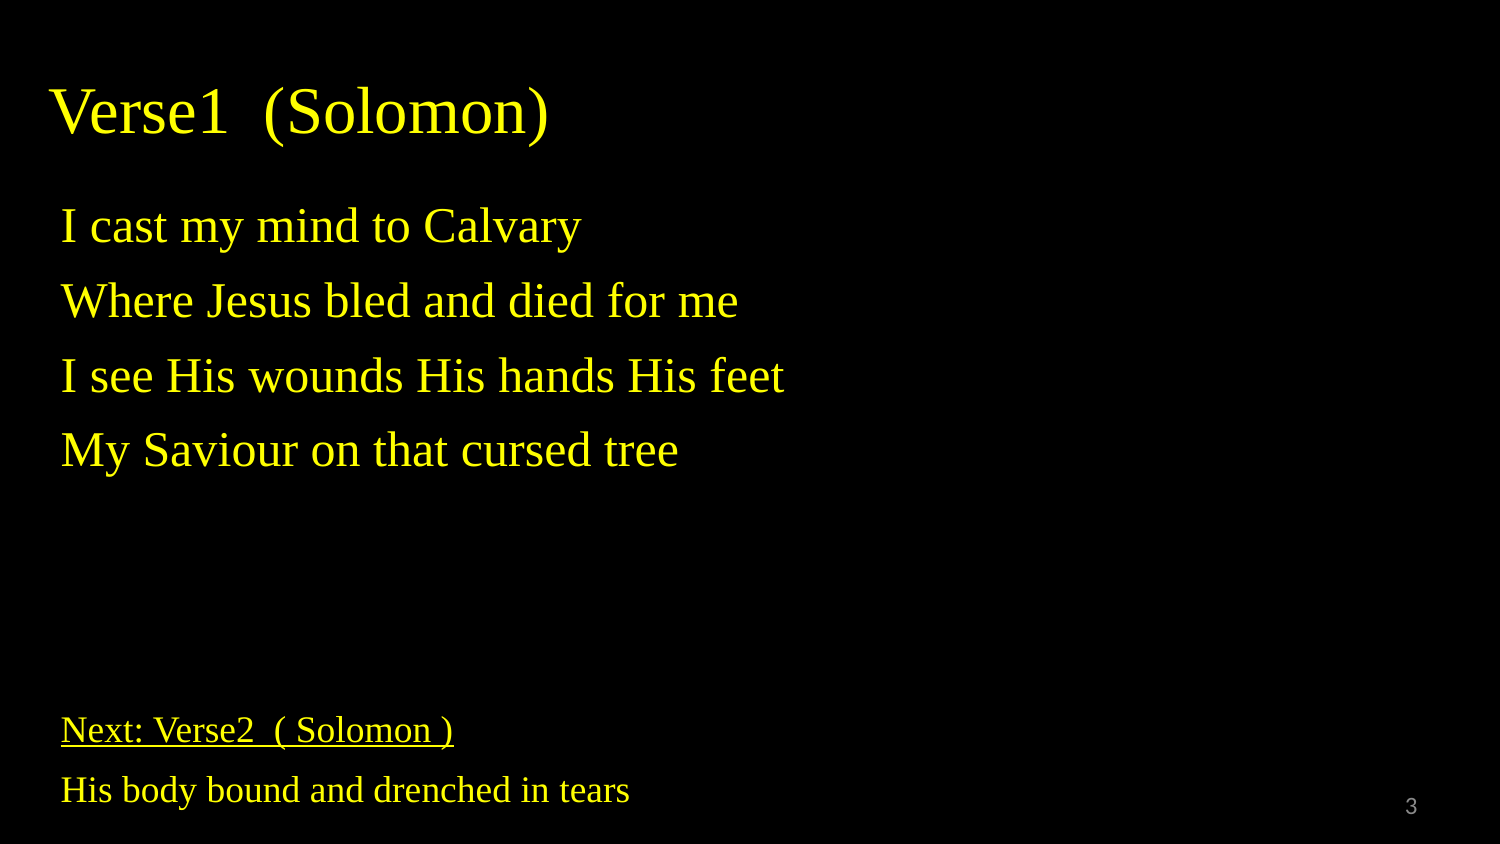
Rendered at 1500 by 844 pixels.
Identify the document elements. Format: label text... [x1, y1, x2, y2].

slide_number 3 [1381, 781, 1426, 828]
title Verse1 (Solomon) [40, 43, 1343, 164]
list I cast my mind to Calvary Where Jesus bled and died for me I see His wounds His hands His feet My Saviour on that cursed tree Next: Verse2 ( Solomon ) His body bound and drenched in tears [52, 185, 1500, 844]
